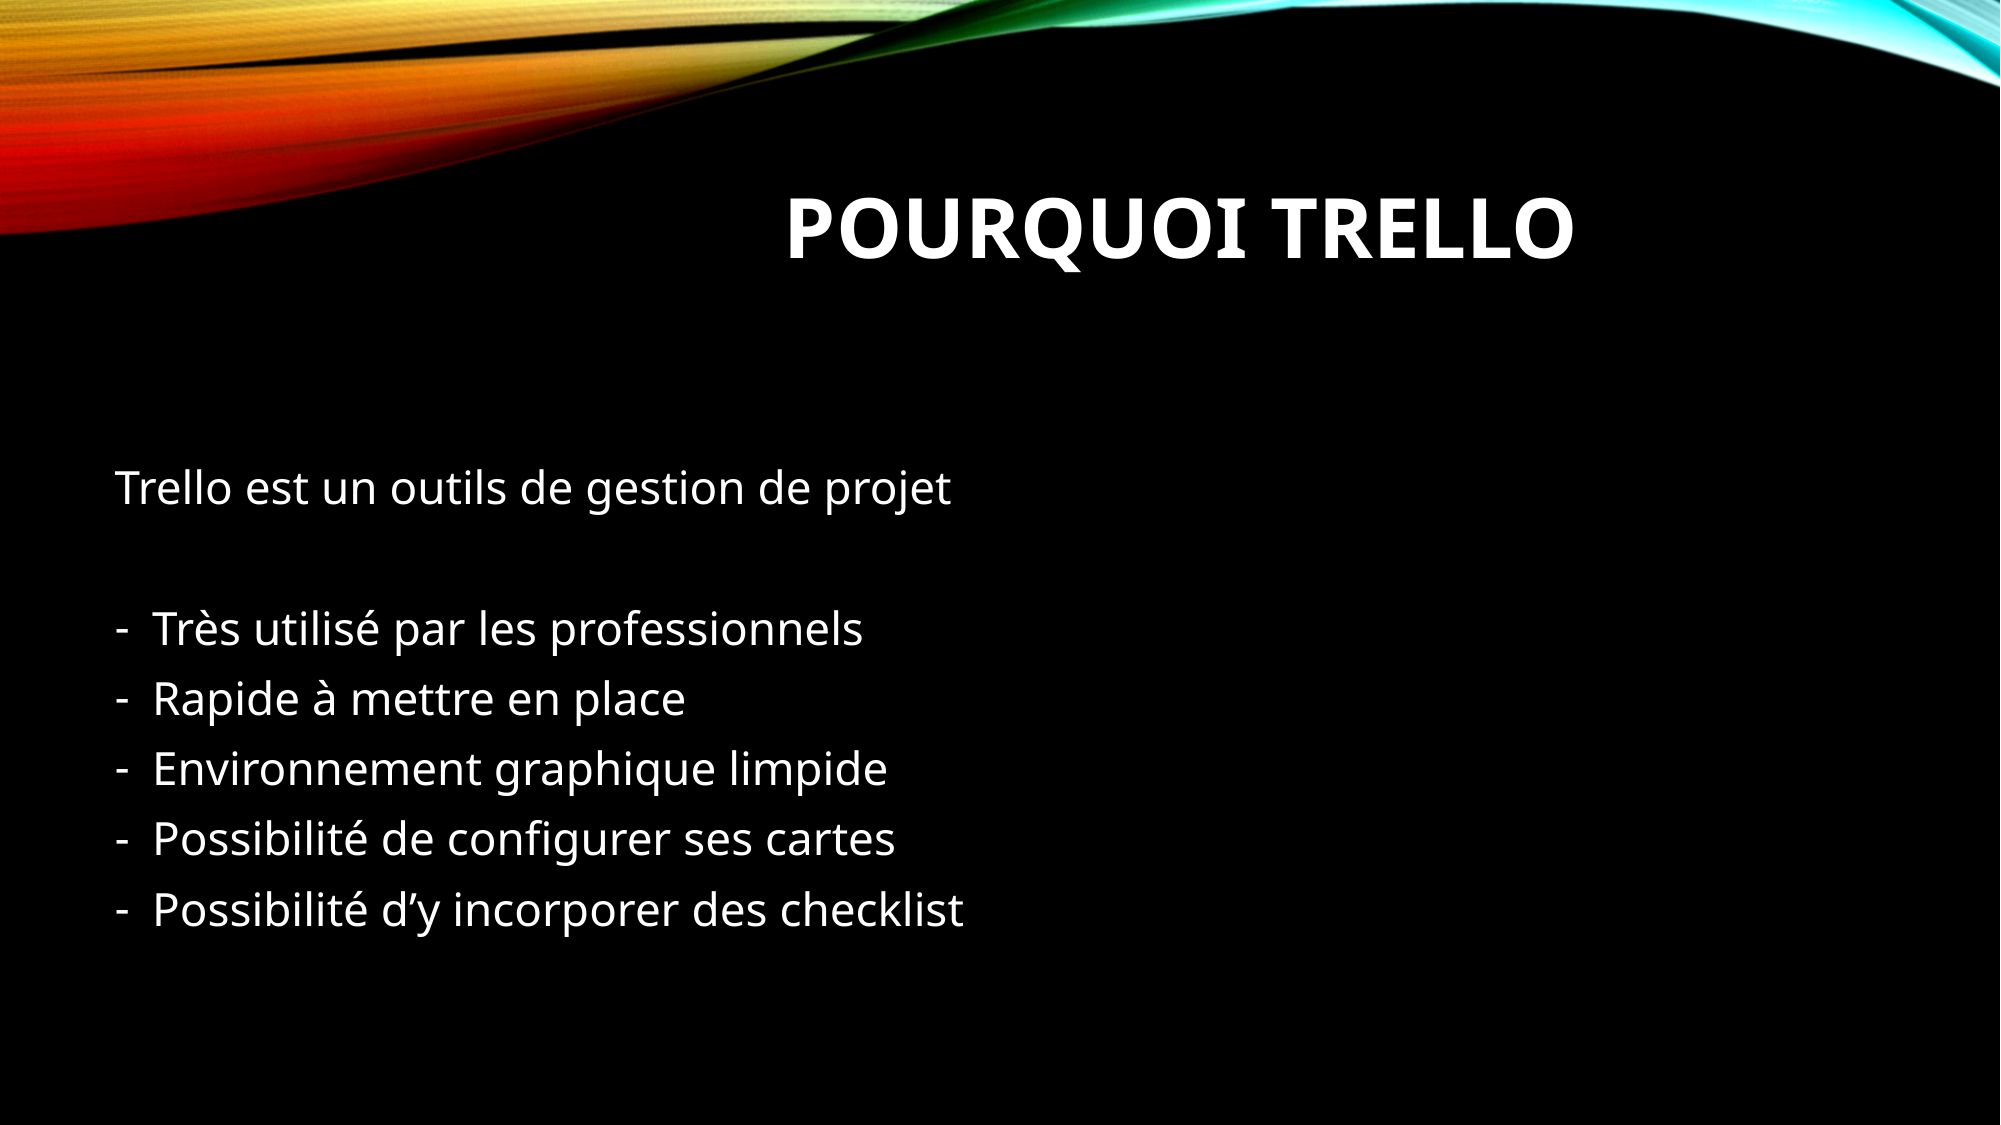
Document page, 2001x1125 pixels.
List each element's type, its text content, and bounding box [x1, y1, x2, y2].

picture [0, 0, 2000, 237]
title POURQUOI TRELLO [474, 125, 1888, 338]
list Trello est un outils de gestion de projet Très utilisé par les professionnels Rapide à mettre en place Environnement graphique limpide Possibilité de configurer ses cartes Possibilité d’y incorporer des checklist [99, 457, 1875, 1118]
